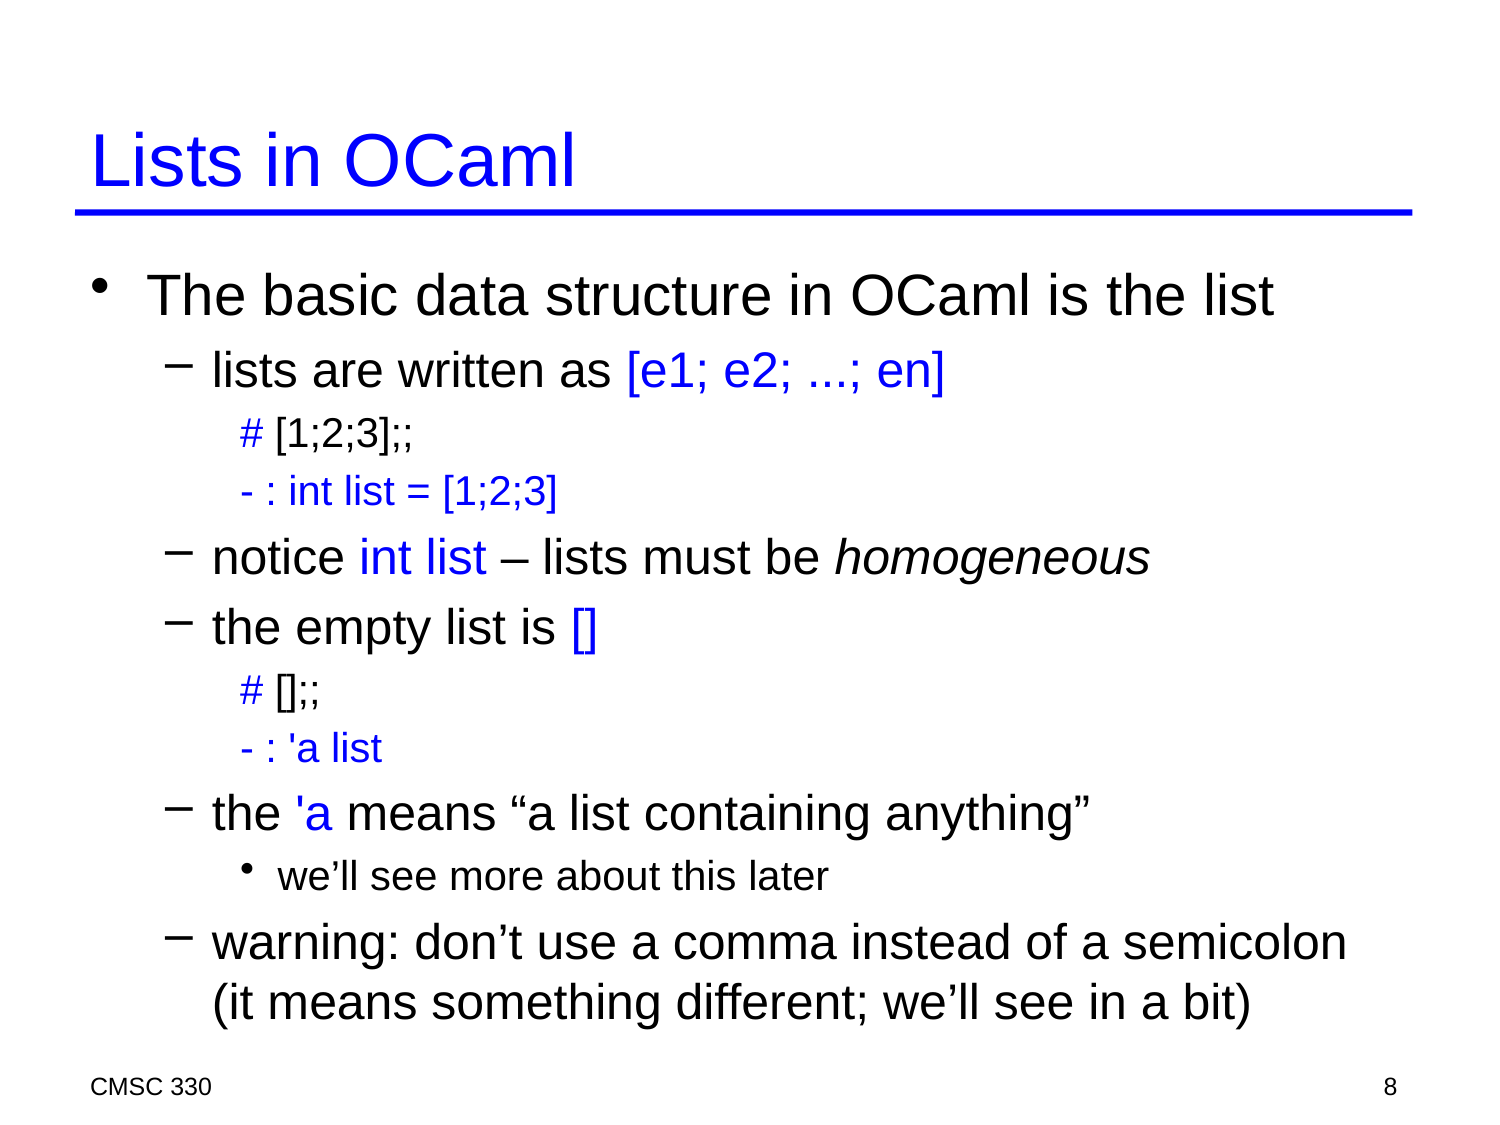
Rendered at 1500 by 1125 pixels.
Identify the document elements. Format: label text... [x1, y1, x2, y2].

title Lists in OCaml [74, 99, 1413, 213]
slide_number 8 [1099, 1062, 1413, 1101]
list The basic data structure in OCaml is the list lists are written as [e1; e2; ...; en] # [1;2;3];; - : int list = [1;2;3] notice int list – lists must be homogeneous the empty list is [] # [];; - : 'a list the 'a means “a list containing anything” we’ll see more about this later warning: don’t use a comma instead of a semicolon (it means something different; we’ll see in a bit) [74, 249, 1413, 1051]
footer CMSC 330 [74, 1062, 988, 1101]
